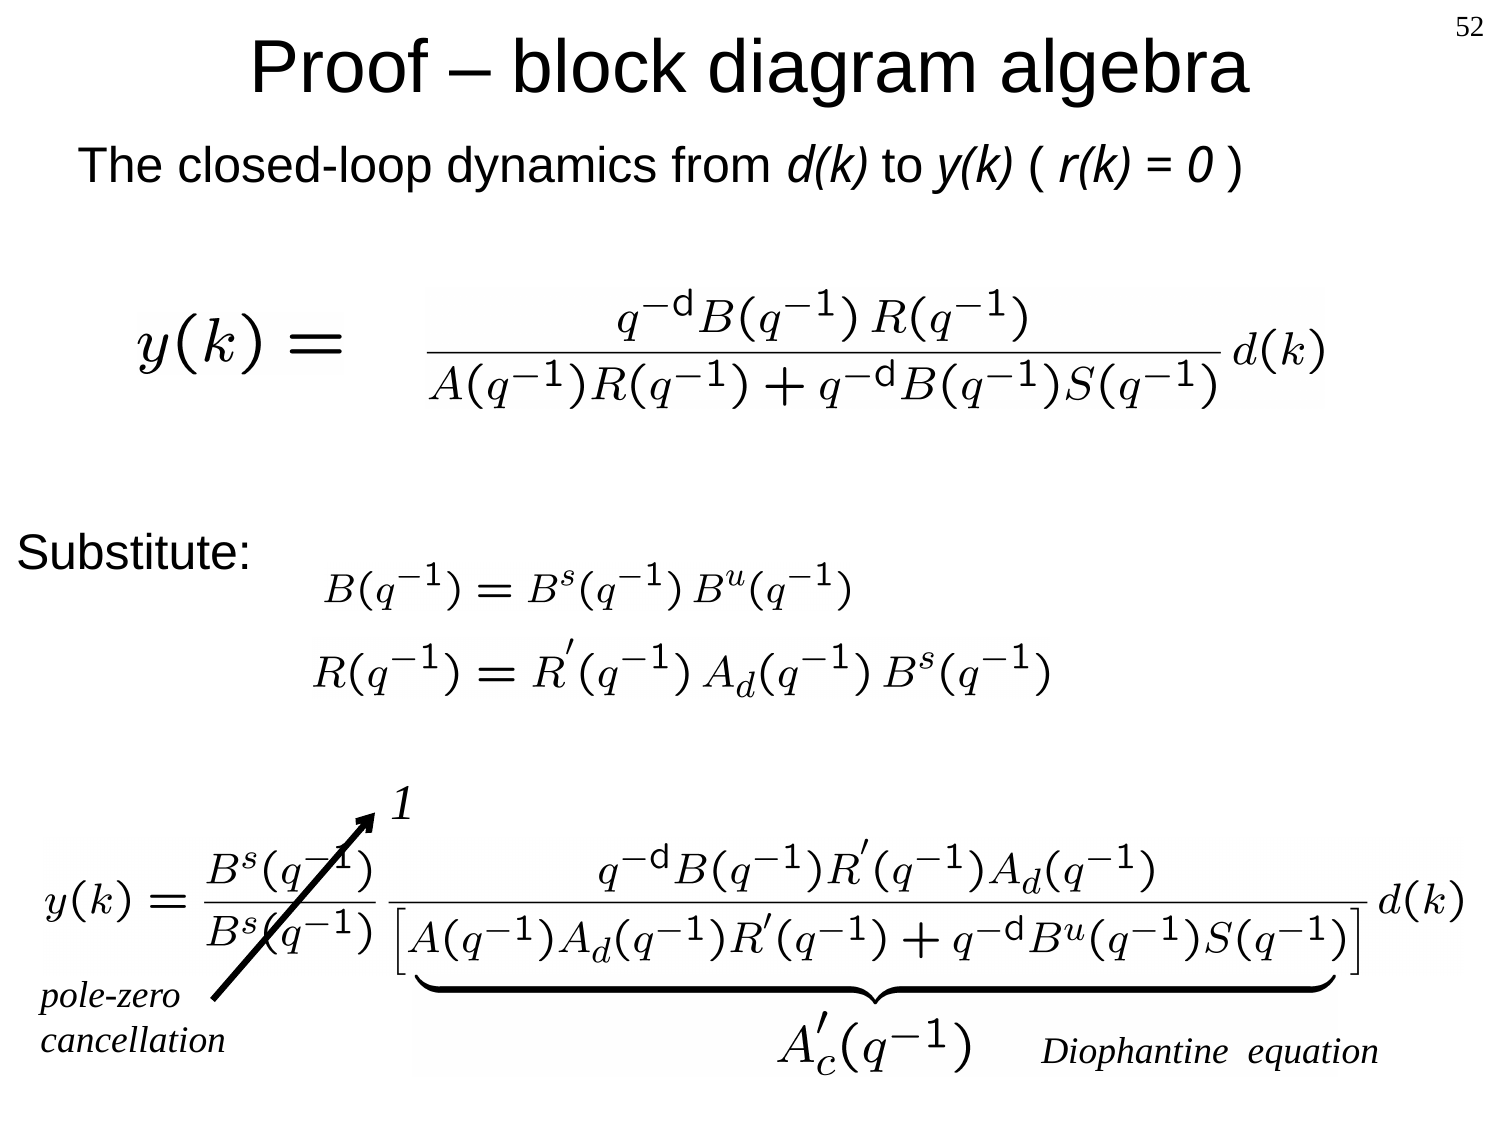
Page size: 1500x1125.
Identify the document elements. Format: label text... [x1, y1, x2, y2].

picture [43, 837, 199, 977]
picture [388, 837, 1464, 1077]
text_box pole-zero cancellation [25, 962, 242, 1068]
picture [137, 312, 345, 376]
slide_number 52 [1187, 0, 1500, 76]
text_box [199, 824, 388, 988]
text_box 1 [375, 762, 431, 835]
list The closed-loop dynamics from d(k) to y(k) ( r(k) = 0 ) [62, 124, 1401, 251]
picture [324, 562, 851, 611]
text_box Substitute: [1, 512, 268, 588]
picture [312, 637, 1051, 699]
title Proof – block diagram algebra [112, 0, 1388, 124]
picture [424, 287, 1325, 409]
text_box Diophantine equation [1341, 1018, 1395, 1079]
